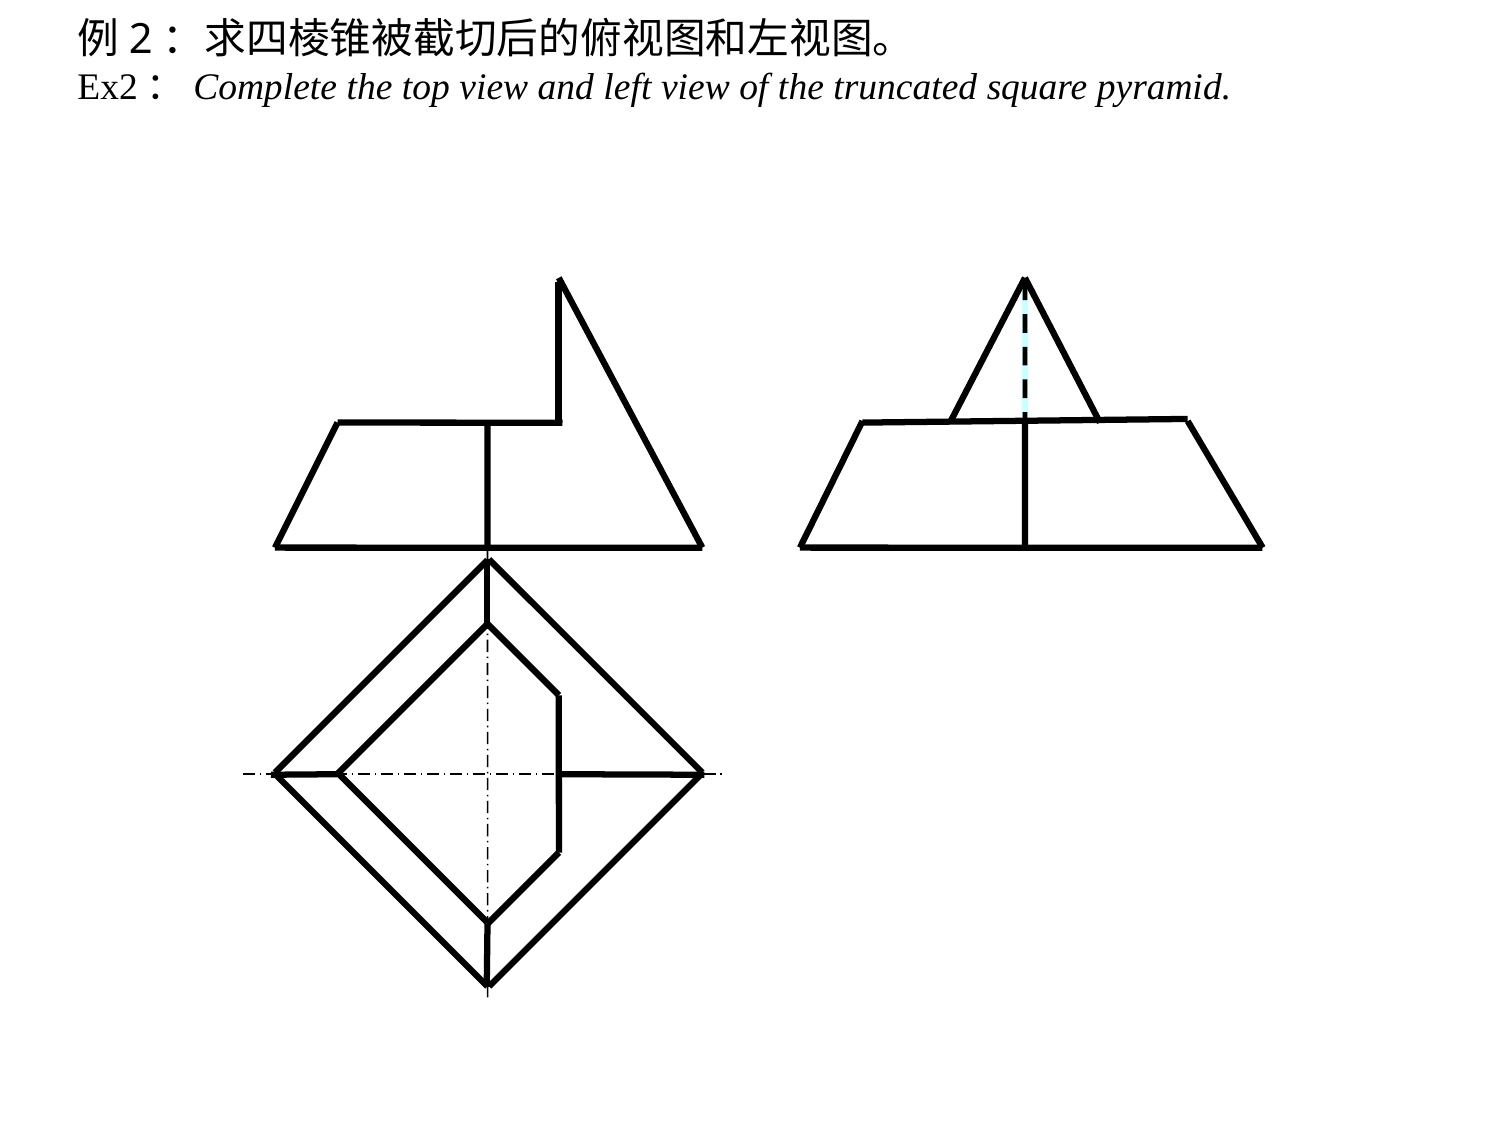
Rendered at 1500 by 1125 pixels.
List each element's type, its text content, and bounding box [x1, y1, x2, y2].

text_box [949, 277, 1101, 423]
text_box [799, 420, 1263, 548]
text_box 例2：求四棱锥被截切后的俯视图和左视图。 Ex2：Complete the top view and left view of the truncated square pyramid. [62, 4, 1258, 115]
